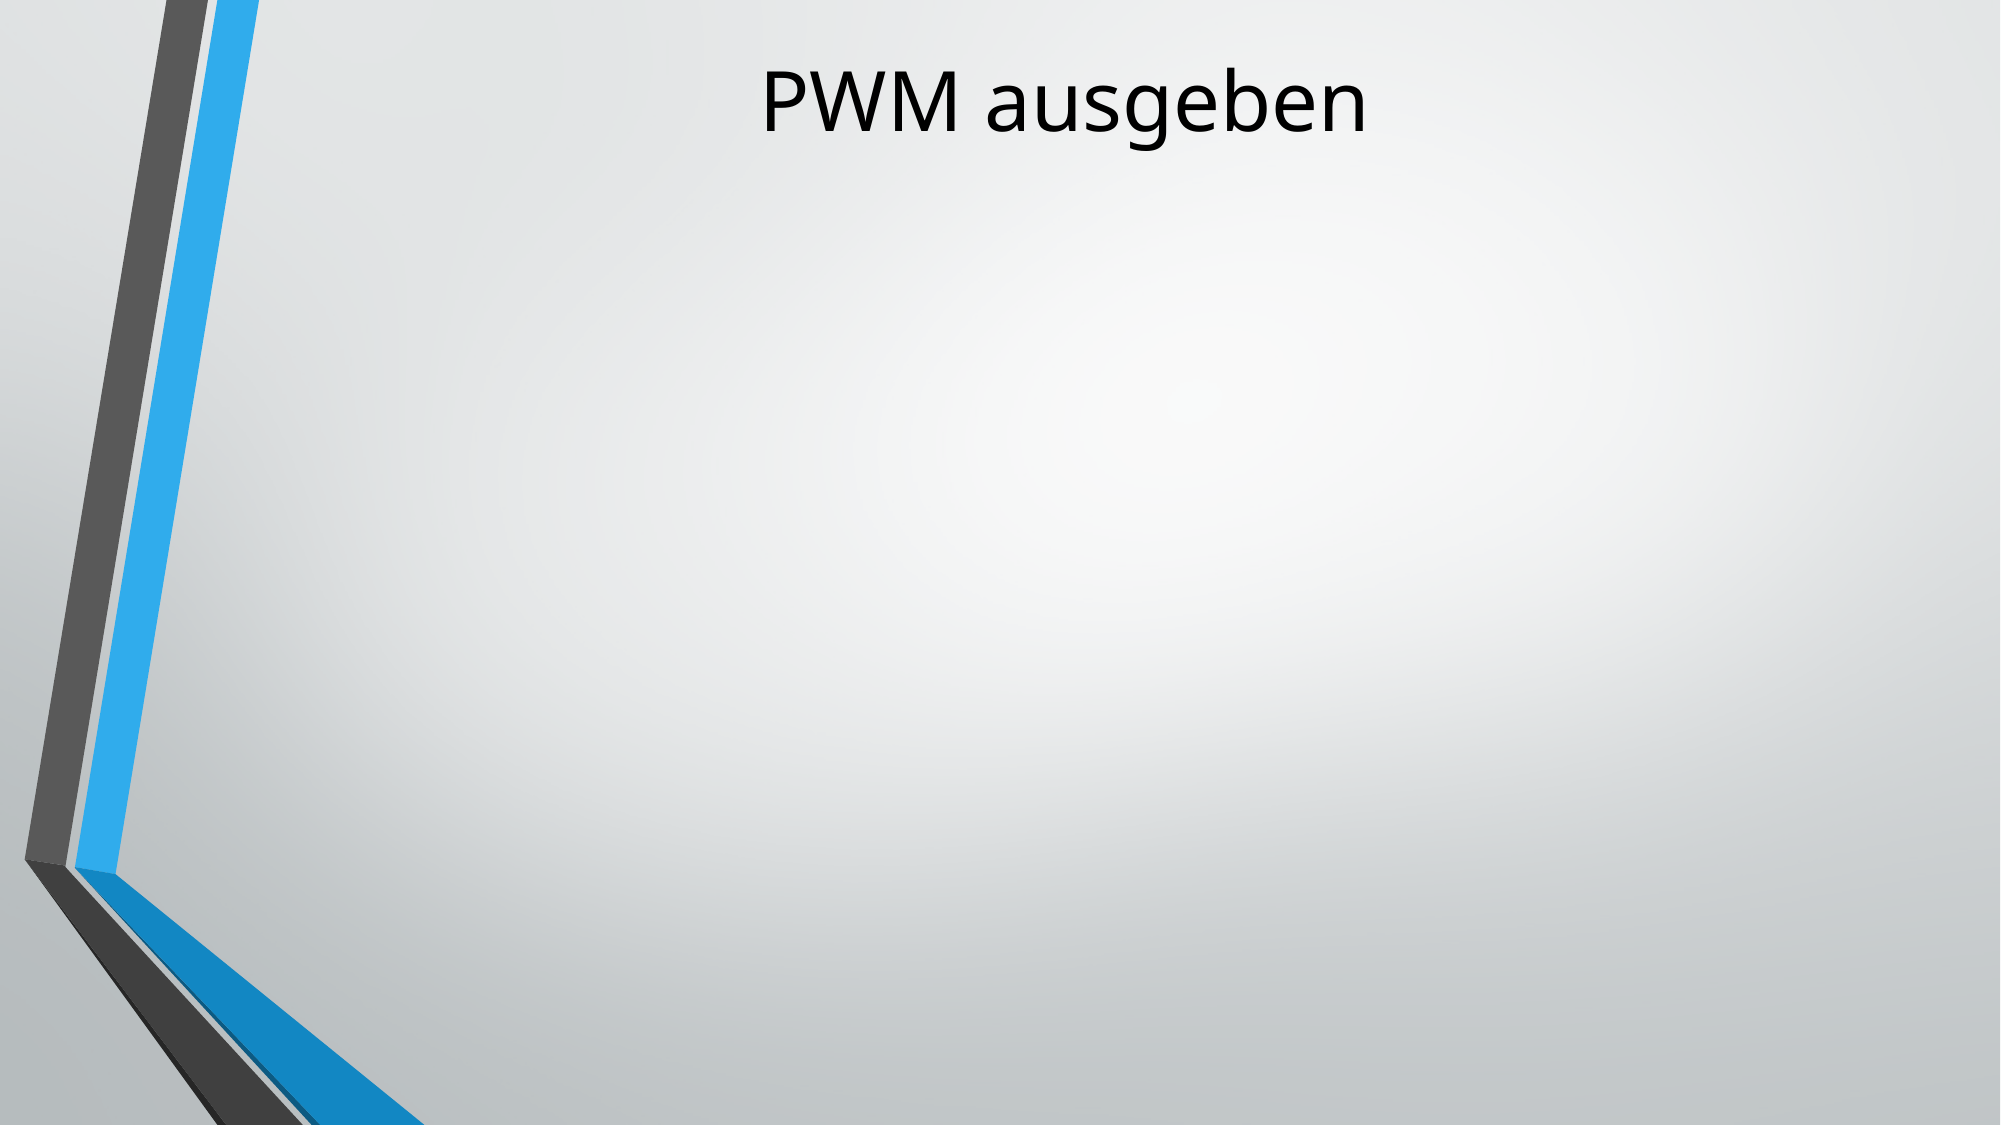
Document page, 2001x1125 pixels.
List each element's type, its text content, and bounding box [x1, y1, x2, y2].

title PWM ausgeben [243, 2, 1887, 195]
